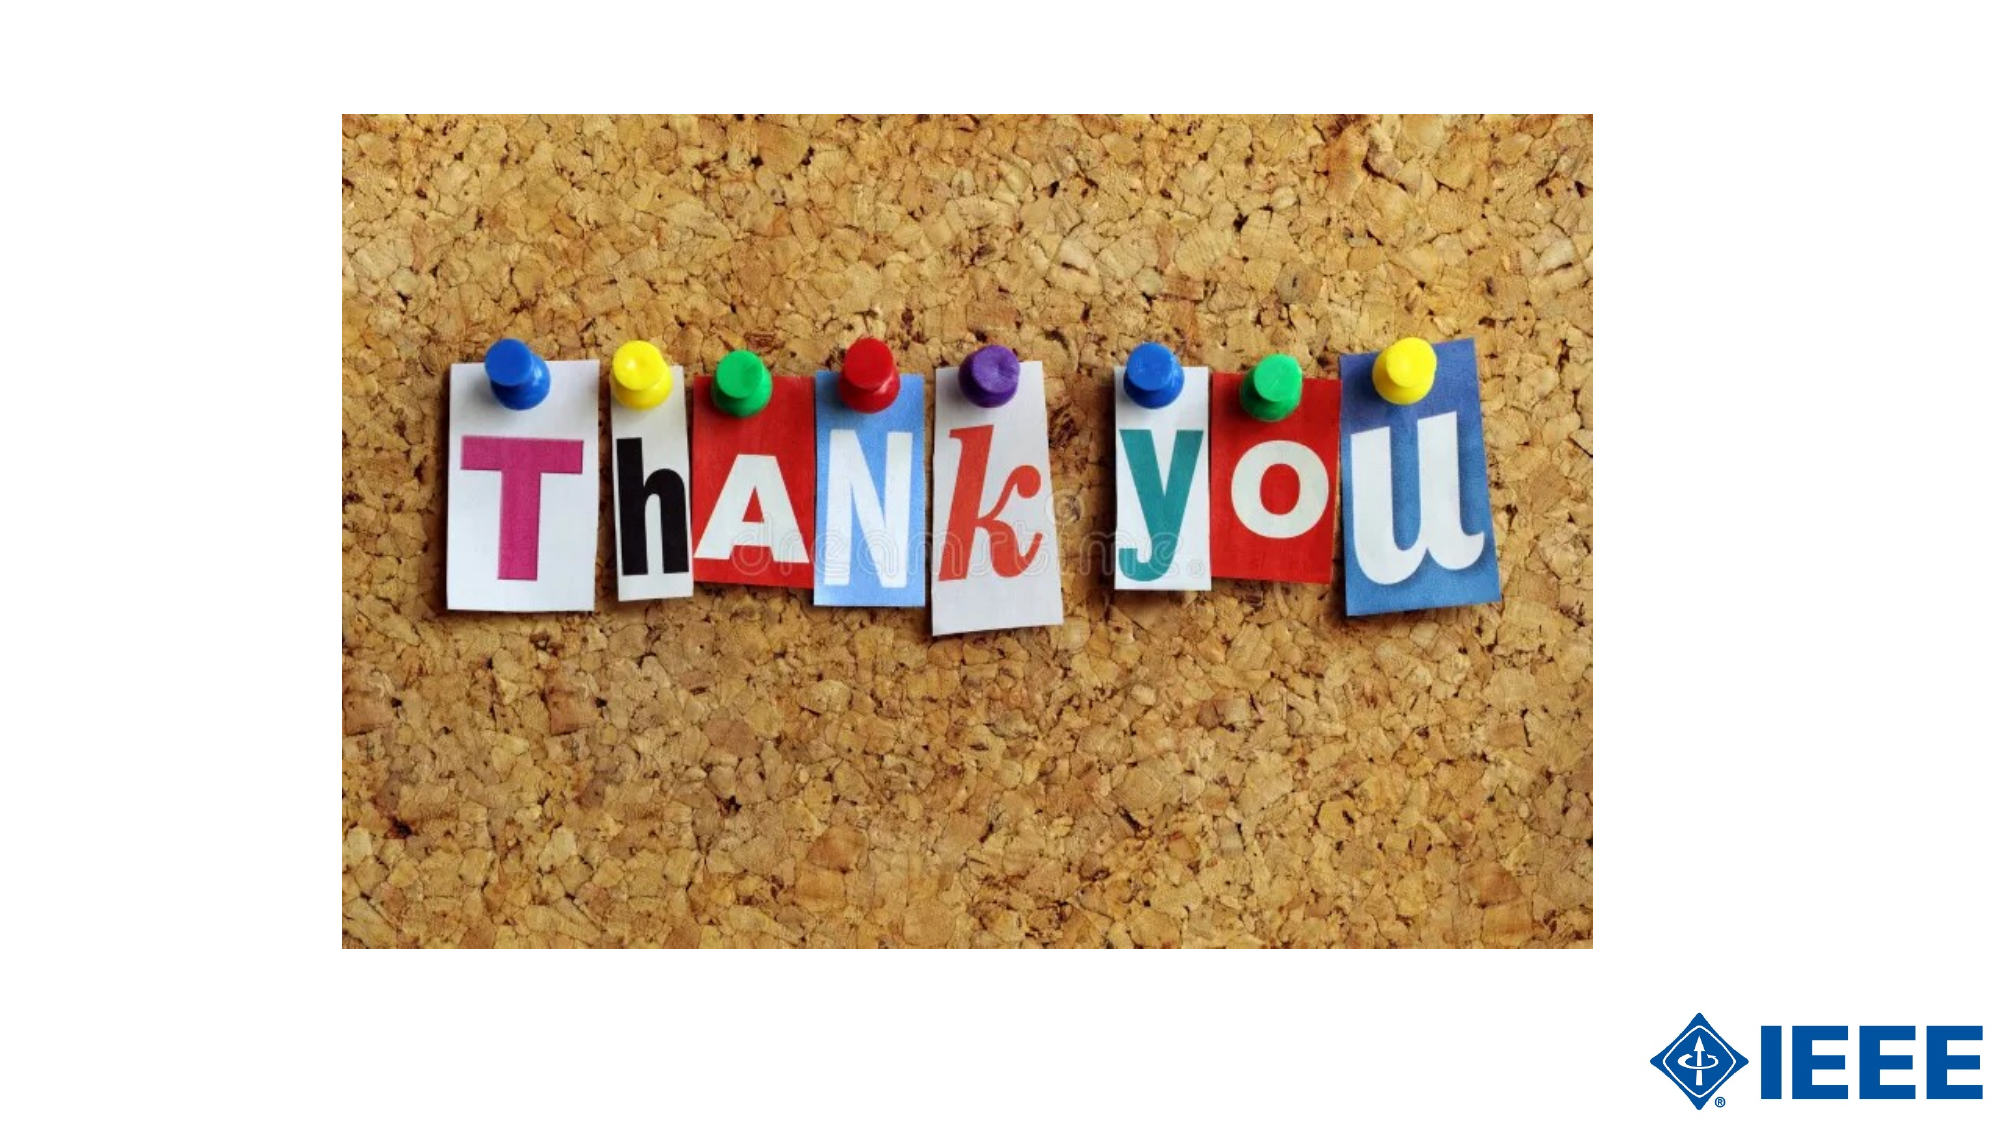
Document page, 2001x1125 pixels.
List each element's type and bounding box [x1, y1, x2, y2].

picture [342, 114, 1593, 950]
picture [1641, 997, 2000, 1125]
